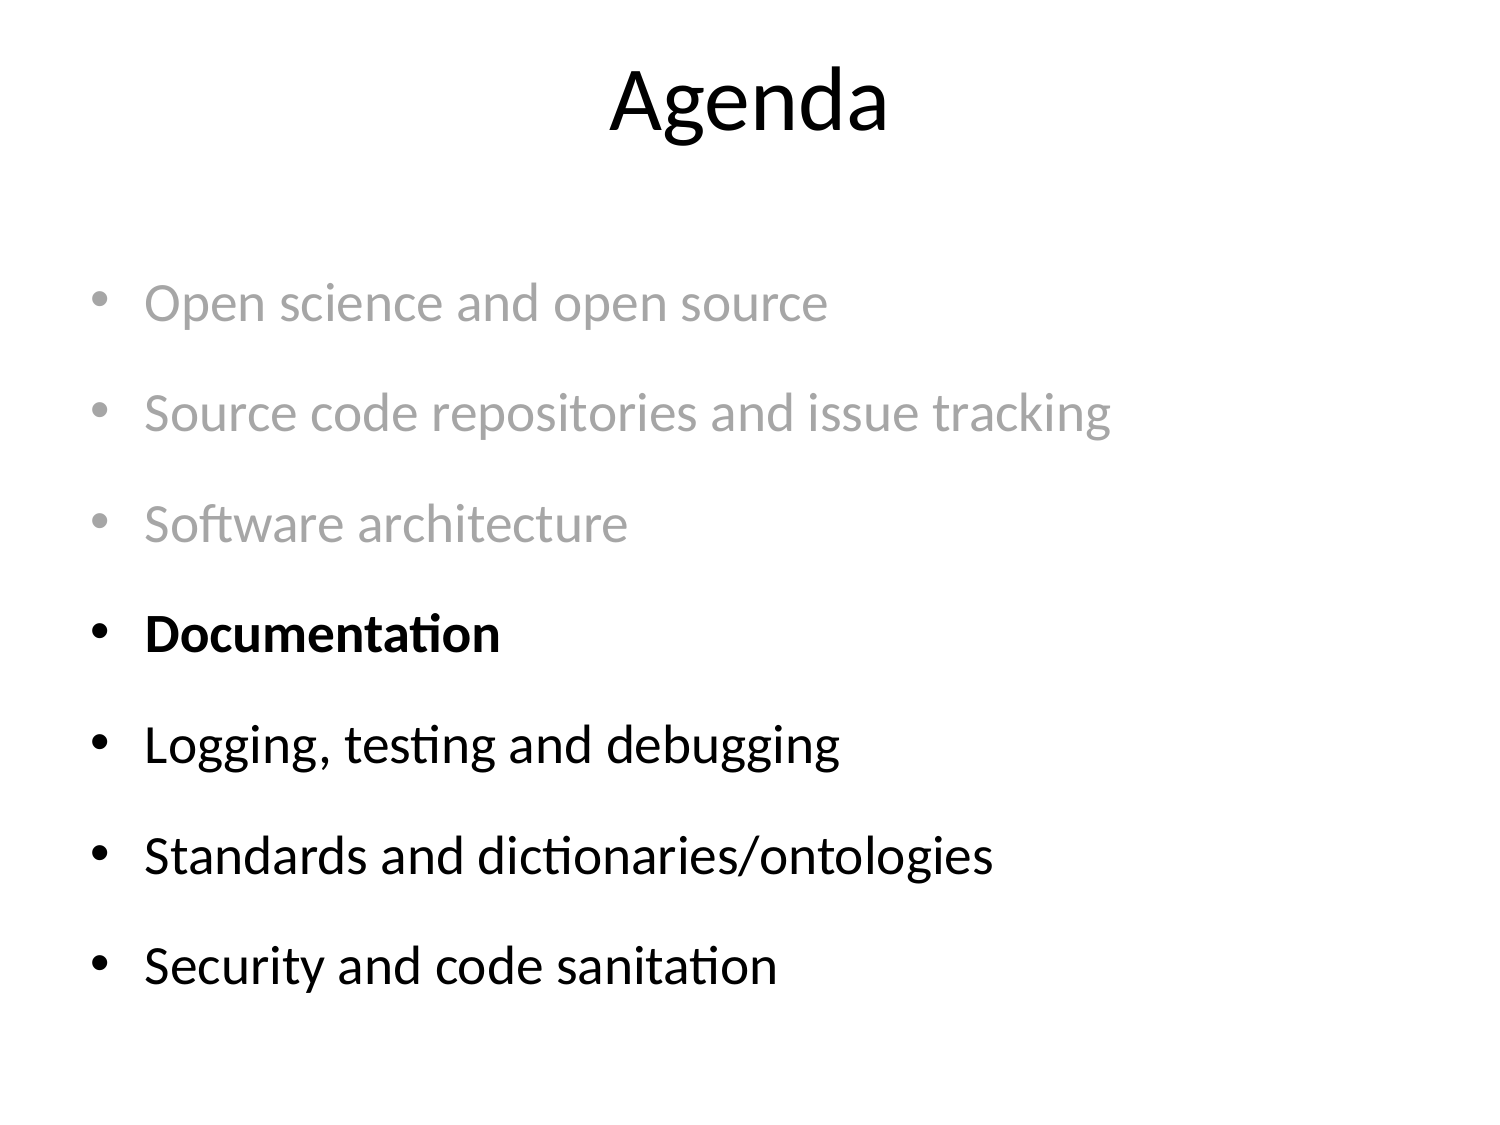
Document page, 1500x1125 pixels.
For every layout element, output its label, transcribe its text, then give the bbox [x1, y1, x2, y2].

title Agenda [75, 0, 1425, 188]
list Open science and open source Source code repositories and issue tracking Software architecture Documentation Logging, testing and debugging Standards and dictionaries/ontologies Security and code sanitation [75, 224, 1425, 1005]
